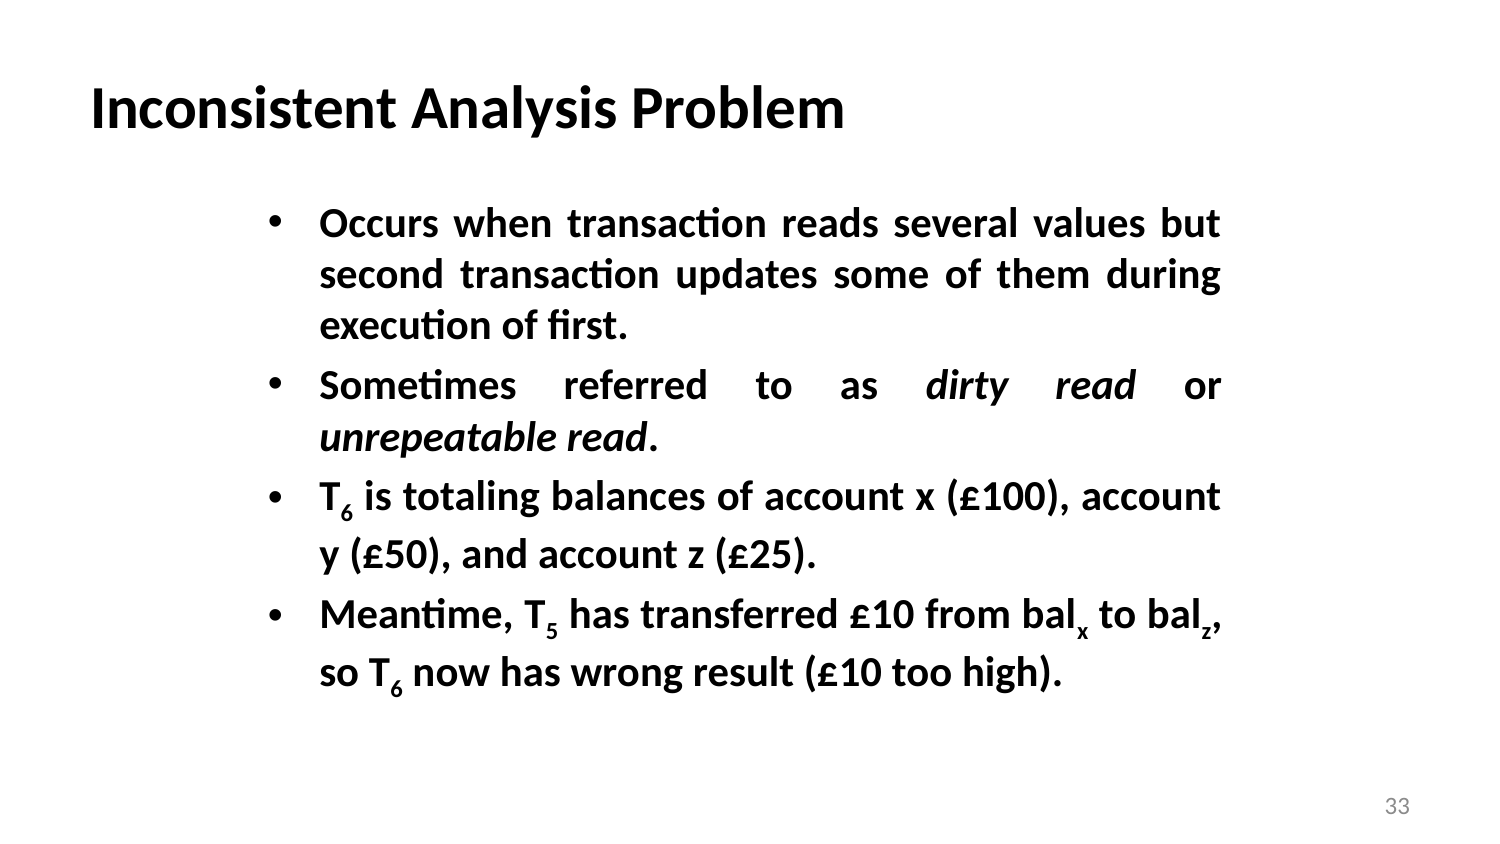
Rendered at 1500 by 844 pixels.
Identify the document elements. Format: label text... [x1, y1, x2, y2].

slide_number 33 [1074, 782, 1425, 827]
list Occurs when transaction reads several values but second transaction updates some of them during execution of first. Sometimes referred to as dirty read or unrepeatable read. T6 is totaling balances of account x (£100), account y (£50), and account z (£25). Meantime, T5 has transferred £10 from balx to balz, so T6 now has wrong result (£10 too high). [252, 187, 1238, 713]
title Inconsistent Analysis Problem [75, 33, 1425, 175]
